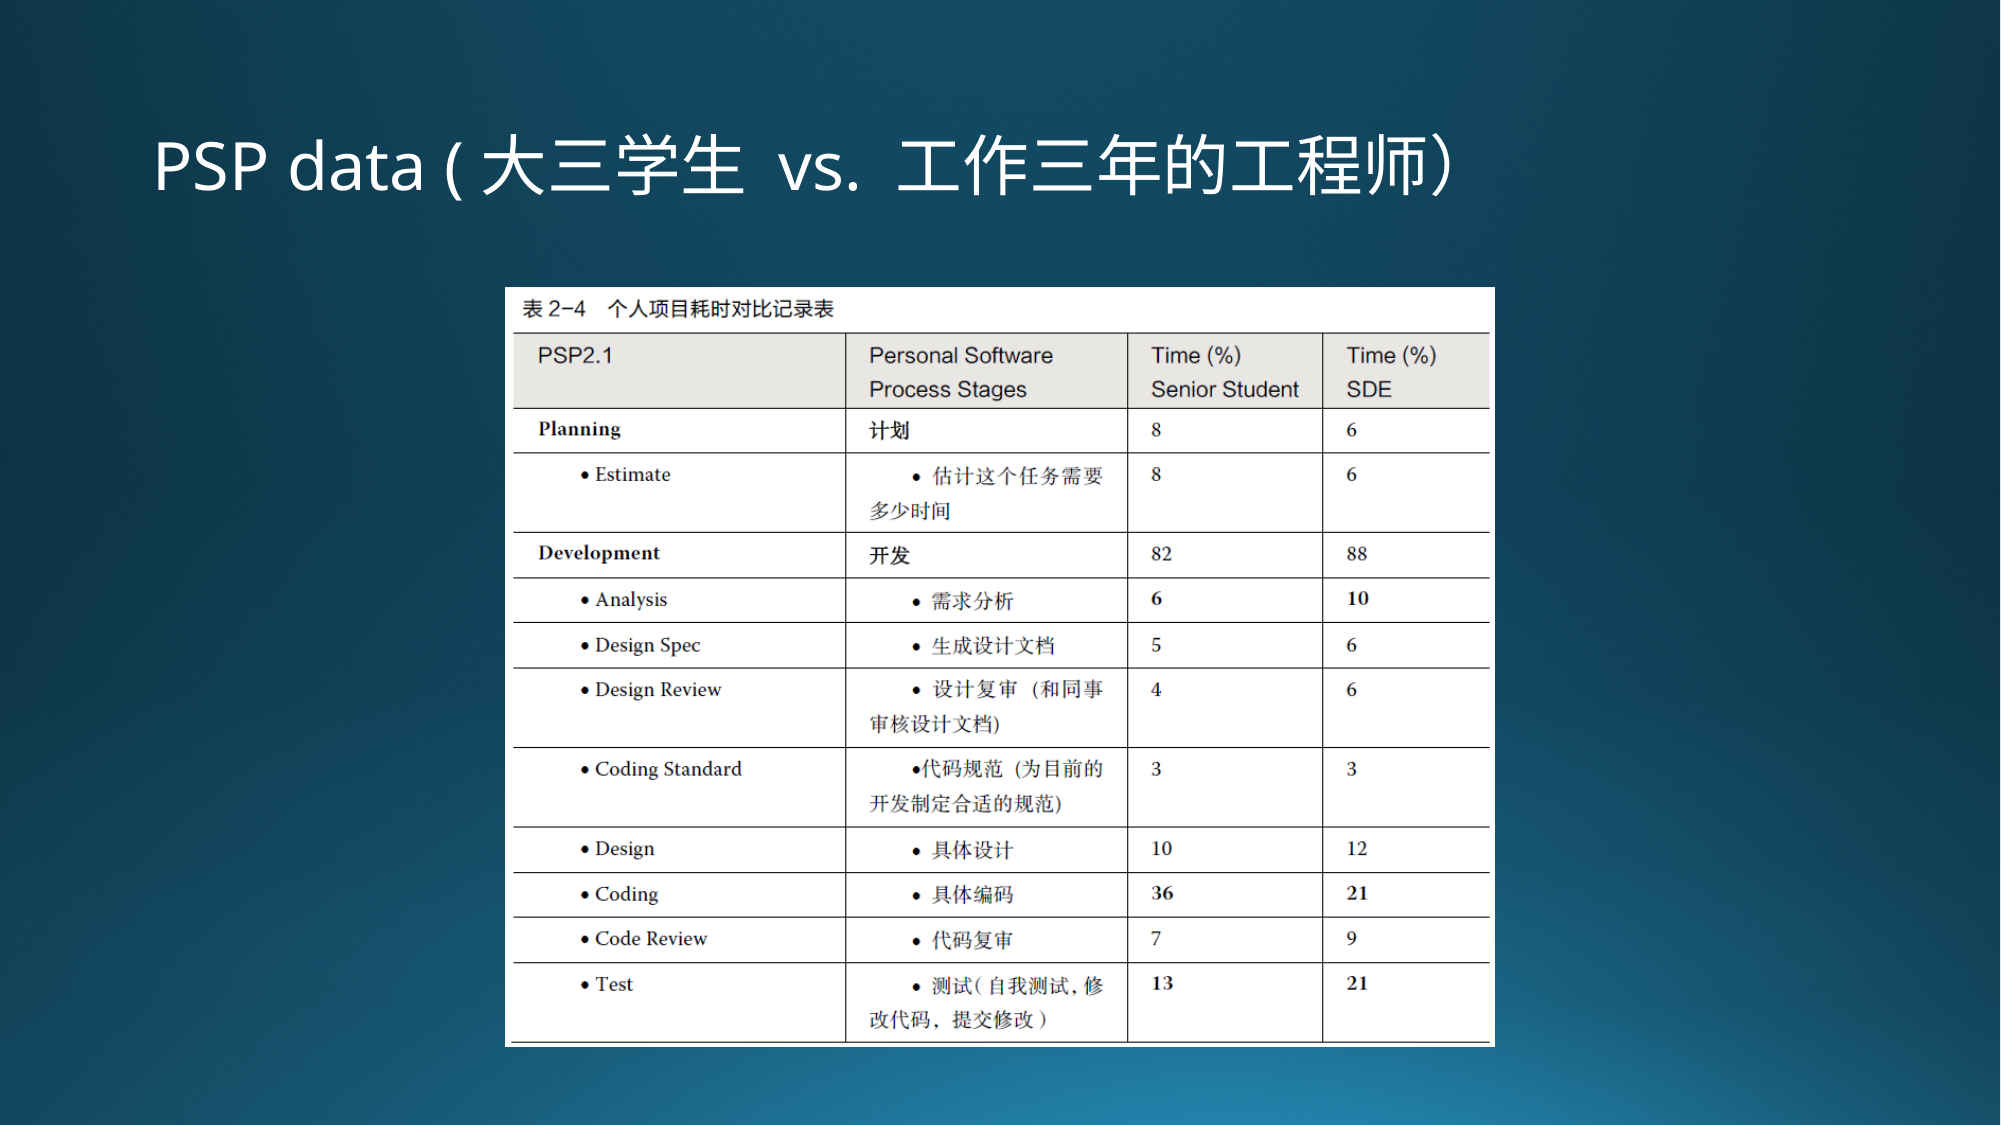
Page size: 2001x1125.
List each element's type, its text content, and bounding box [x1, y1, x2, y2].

picture [0, 0, 2001, 1125]
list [505, 287, 1495, 1047]
title PSP data (大三学生 vs. 工作三年的工程师） [137, 59, 1863, 278]
